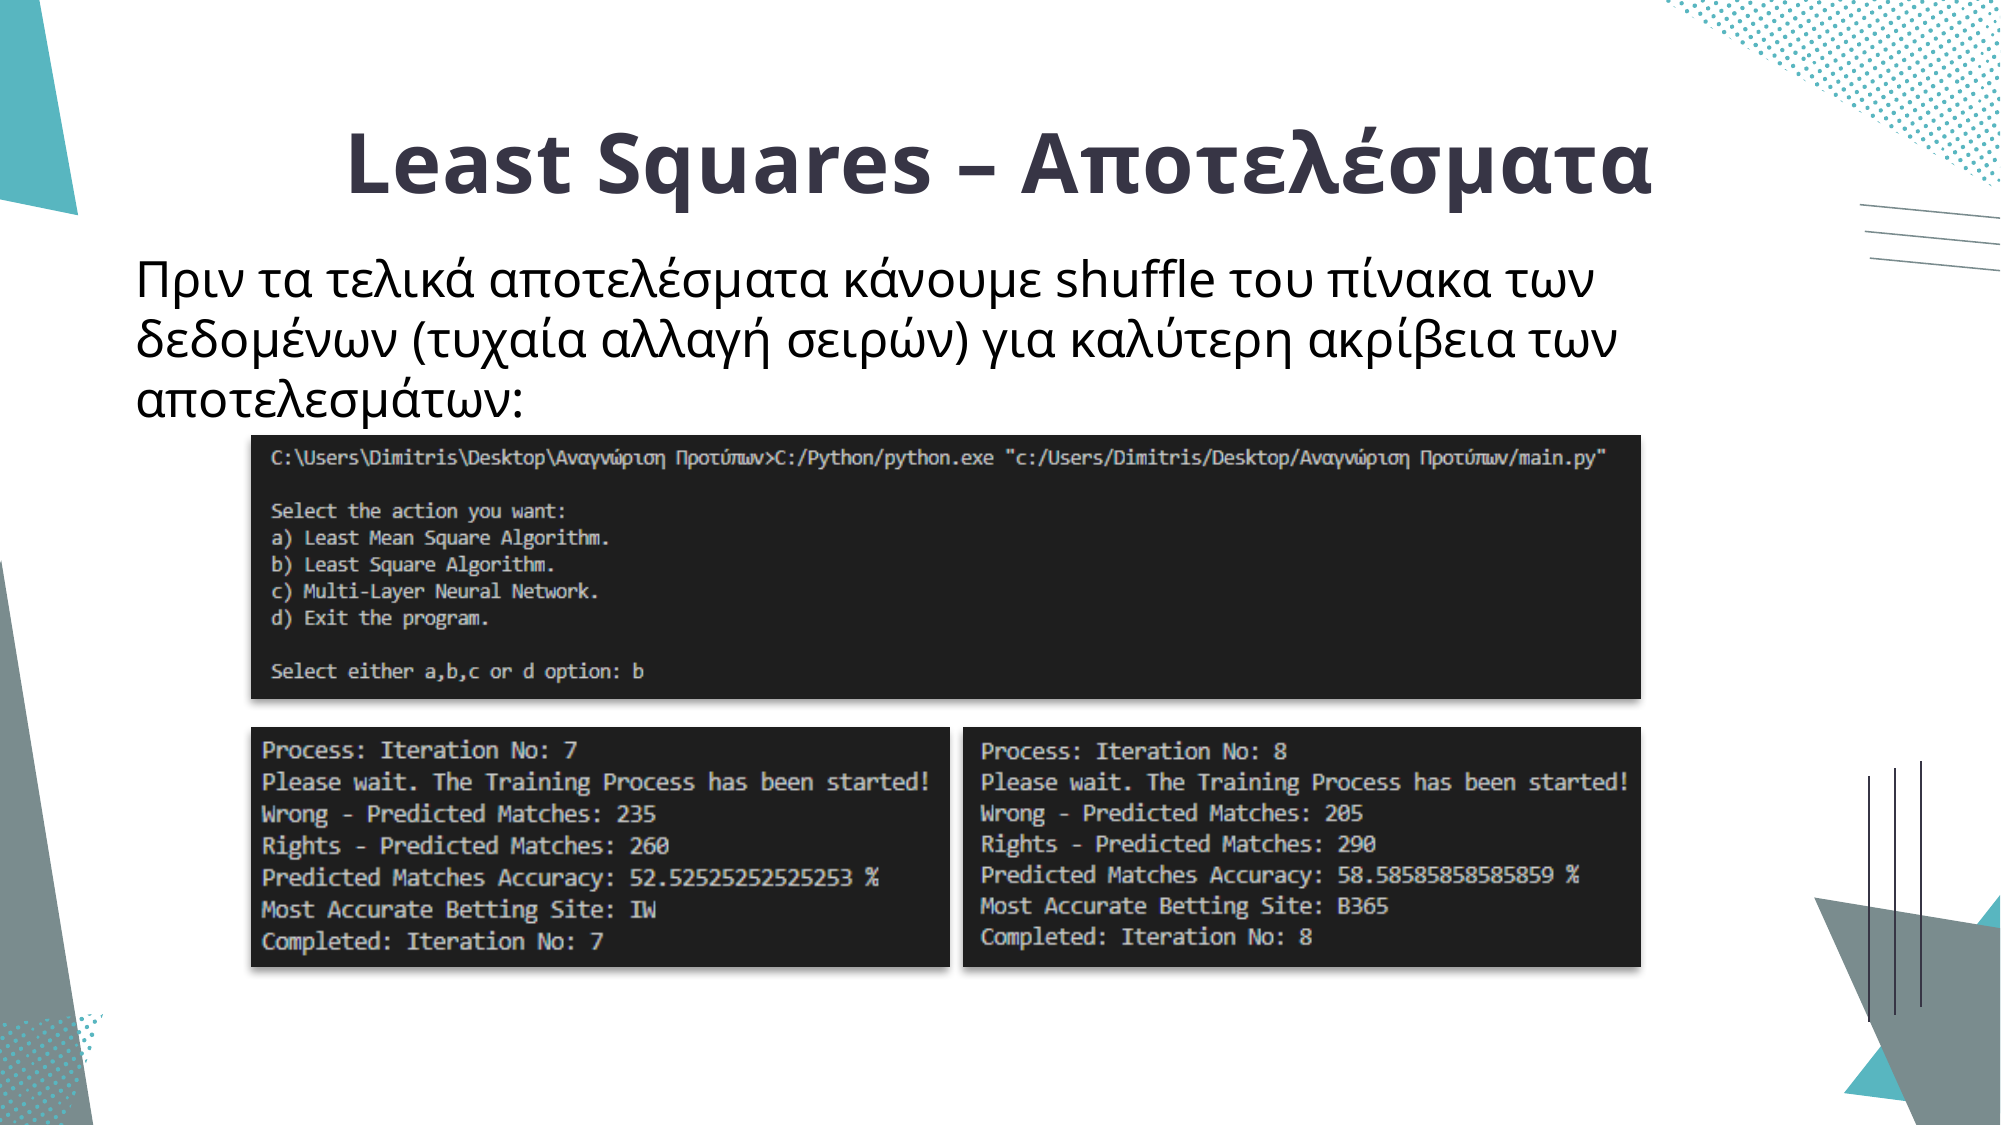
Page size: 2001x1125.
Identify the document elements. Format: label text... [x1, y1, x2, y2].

title Least Squares – Αποτελέσματα [155, 118, 1844, 202]
picture [251, 727, 950, 968]
list Πριν τα τελικά αποτελέσματα κάνουμε shuffle του πίνακα των δεδομένων (τυχαία αλλαγή σειρών) για καλύτερη ακρίβεια των αποτελεσμάτων: [86, 232, 1881, 1007]
picture [251, 435, 1641, 699]
picture [963, 727, 1641, 968]
